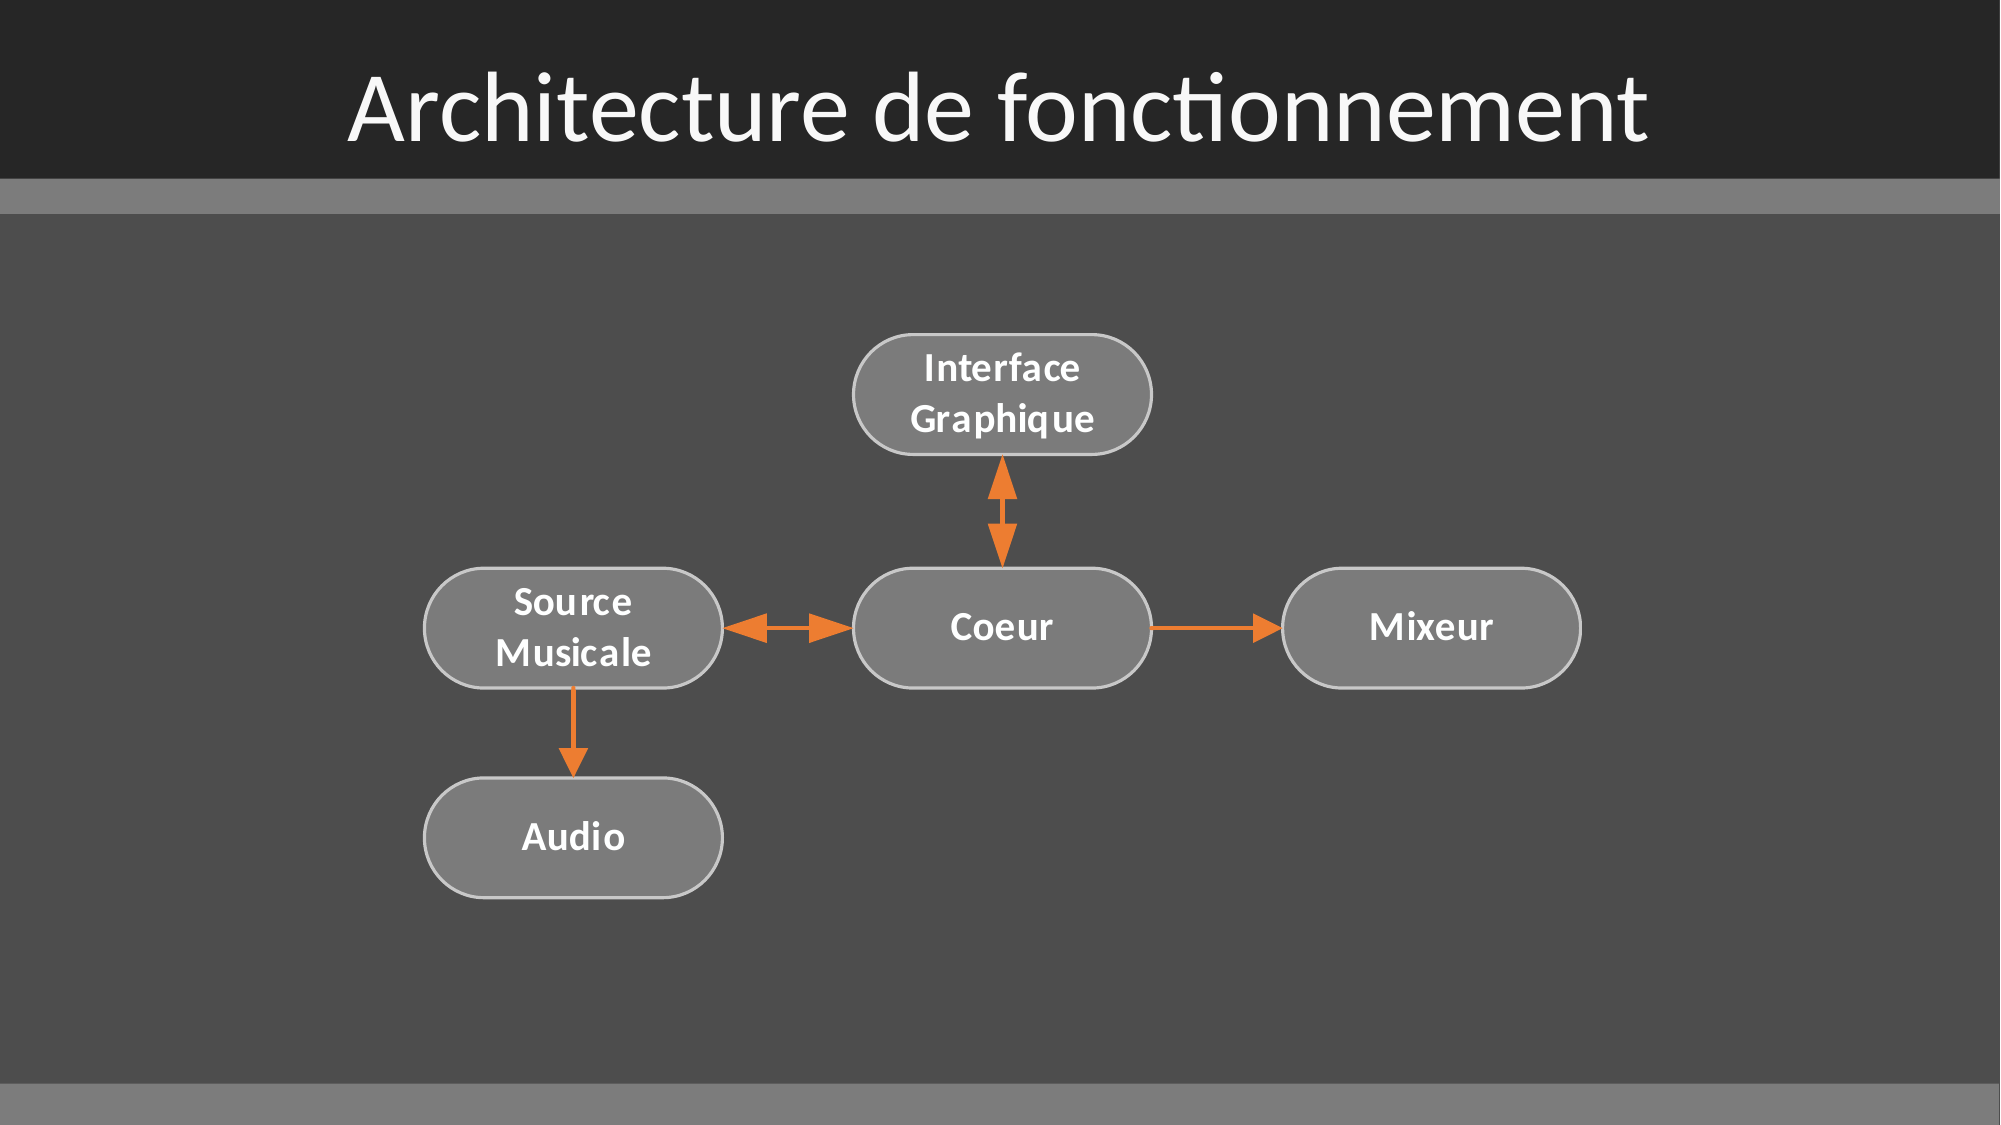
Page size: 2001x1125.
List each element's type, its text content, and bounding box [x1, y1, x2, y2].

picture [417, 325, 1582, 901]
title Architecture de fonctionnement [319, 42, 1681, 161]
